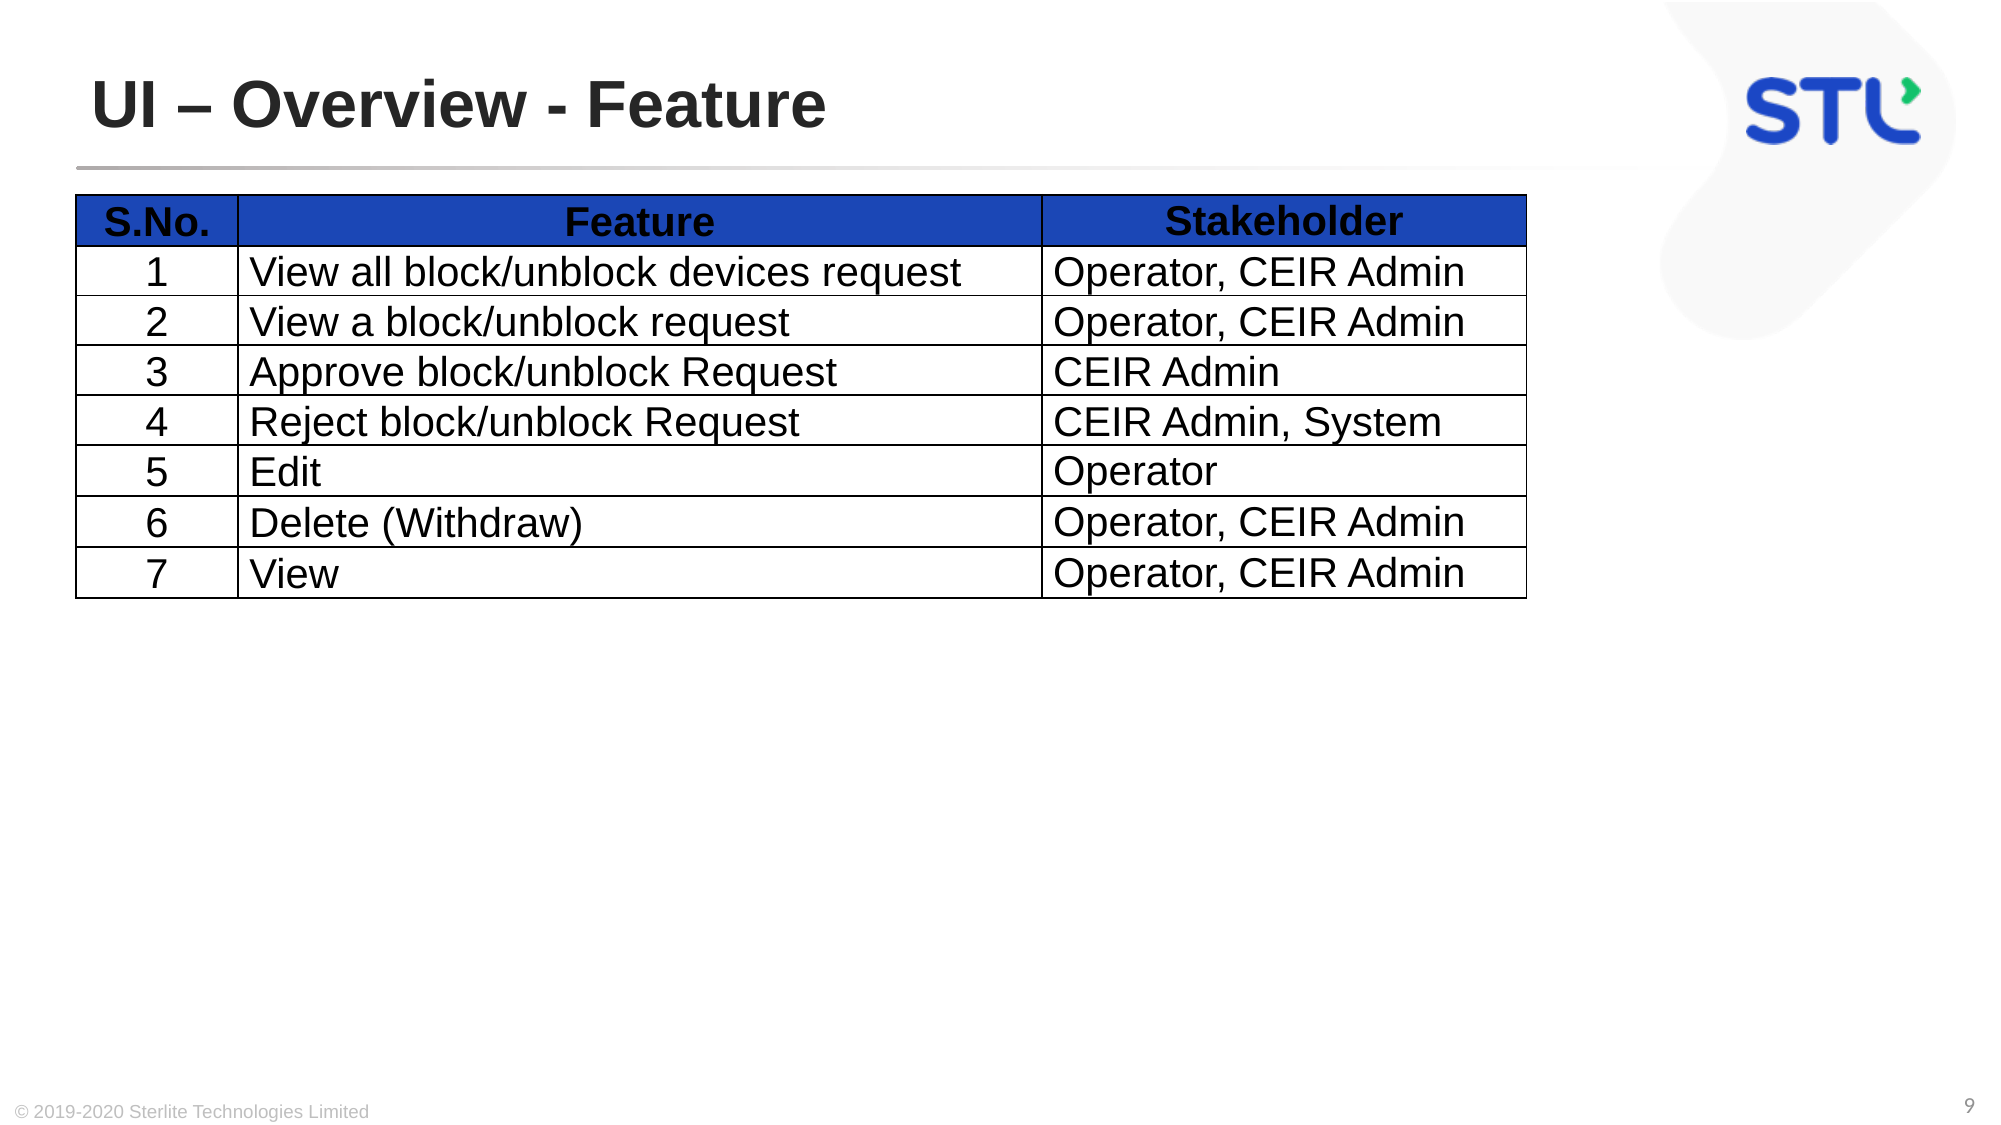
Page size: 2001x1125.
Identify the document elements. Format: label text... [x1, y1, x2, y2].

table_cell Edit [239, 446, 1041, 495]
table_cell View [239, 548, 1041, 597]
table_cell Operator [1043, 446, 1526, 495]
table_cell View a block/unblock request [239, 296, 1041, 344]
title UI – Overview - Feature [76, 35, 1564, 167]
table_cell Operator, CEIR Admin [1043, 296, 1526, 344]
table_cell Operator, CEIR Admin [1043, 548, 1526, 597]
table_cell 4 [77, 396, 237, 444]
table_cell 3 [77, 346, 237, 394]
table_cell Approve block/unblock Request [239, 346, 1041, 394]
table_cell 1 [77, 247, 237, 295]
table_cell CEIR Admin [1043, 346, 1526, 394]
table_cell Reject block/unblock Request [239, 396, 1041, 444]
table_cell View all block/unblock devices request [239, 247, 1041, 295]
table_cell 7 [77, 548, 237, 597]
table_header Feature [239, 196, 1041, 245]
picture [1746, 77, 1921, 145]
table_header S.No. [77, 196, 237, 245]
table_cell CEIR Admin, System [1043, 396, 1526, 444]
table_cell Operator, CEIR Admin [1043, 247, 1526, 295]
table_cell Delete (Withdraw) [239, 497, 1041, 546]
table_header Stakeholder [1043, 196, 1526, 245]
slide_number 9 [1955, 1083, 1997, 1122]
table_cell Operator, CEIR Admin [1043, 497, 1526, 546]
footer © 2019-2020 Sterlite Technologies Limited [0, 1083, 455, 1125]
table_cell 5 [77, 446, 237, 495]
table_cell 6 [77, 497, 237, 546]
table_cell 2 [77, 296, 237, 344]
